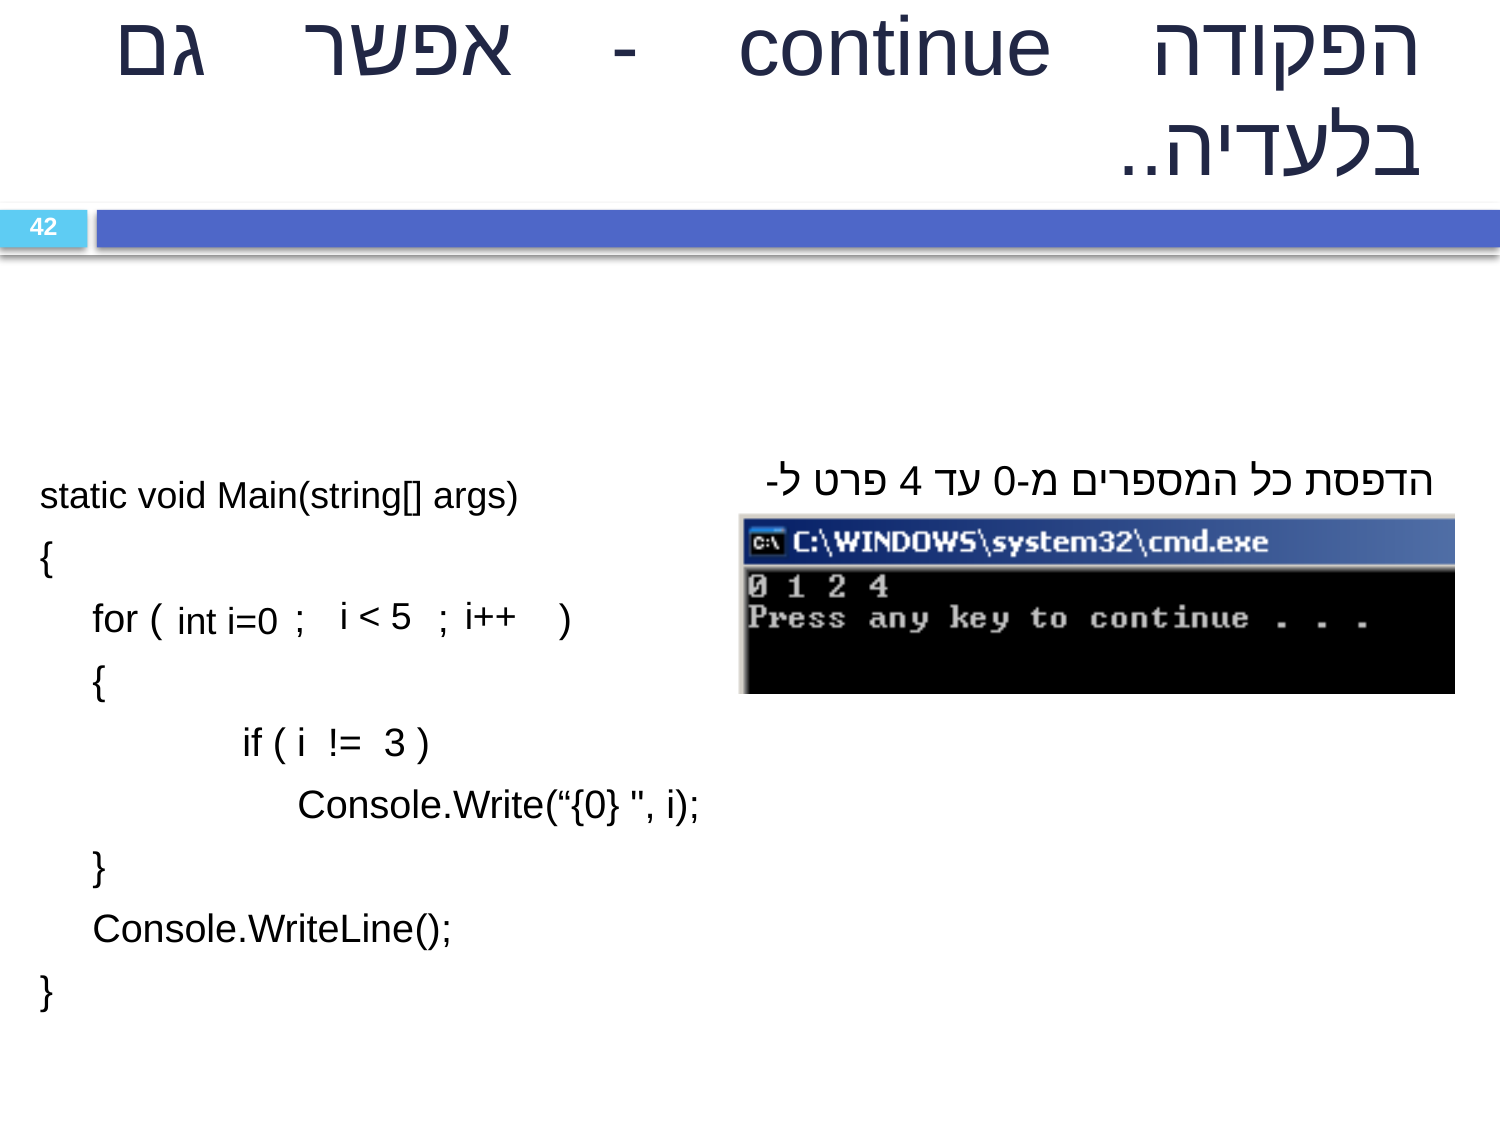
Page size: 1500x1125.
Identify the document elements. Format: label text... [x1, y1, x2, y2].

list static void Main(string[] args) { for ( ; ; ) { if ( i != 3 ) Console.Write(“{0} ", i); } Console.WriteLine(); } [24, 470, 1363, 1125]
text_box i++ [450, 584, 563, 644]
picture [737, 512, 1456, 694]
title הפקודה continue - אפשר גם בלעדיה.. [99, 37, 1438, 200]
text_box int i=0 [162, 589, 325, 650]
slide_number 42 [0, 208, 88, 249]
text_box הדפסת כל המספרים מ-0 עד 4 פרט ל- 3: [737, 446, 1463, 562]
text_box i < 5 [324, 584, 438, 644]
